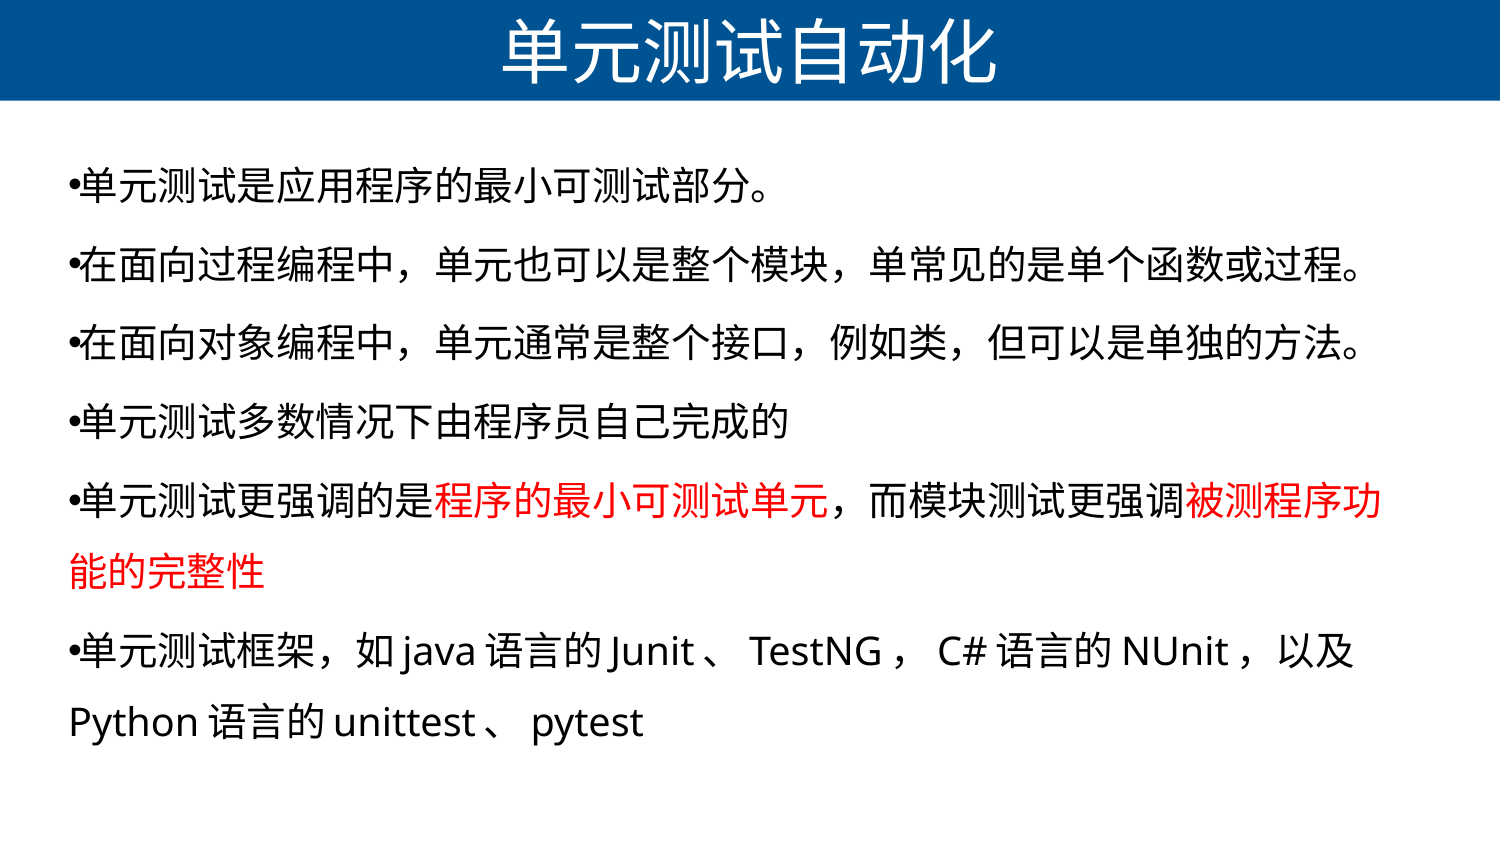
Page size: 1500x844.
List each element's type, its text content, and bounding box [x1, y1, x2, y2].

list 单元测试是应用程序的最小可测试部分。 在面向过程编程中，单元也可以是整个模块，单常见的是单个函数或过程。 在面向对象编程中，单元通常是整个接口，例如类，但可以是单独的方法。 单元测试多数情况下由程序员自己完成的 单元测试更强调的是程序的最小可测试单元，而模块测试更强调被测程序功能的完整性 单元测试框架，如java语言的Junit、TestNG，C#语言的NUnit，以及Python语言的unittest、pytest [53, 129, 1404, 844]
title 单元测试自动化 [0, 0, 1500, 101]
